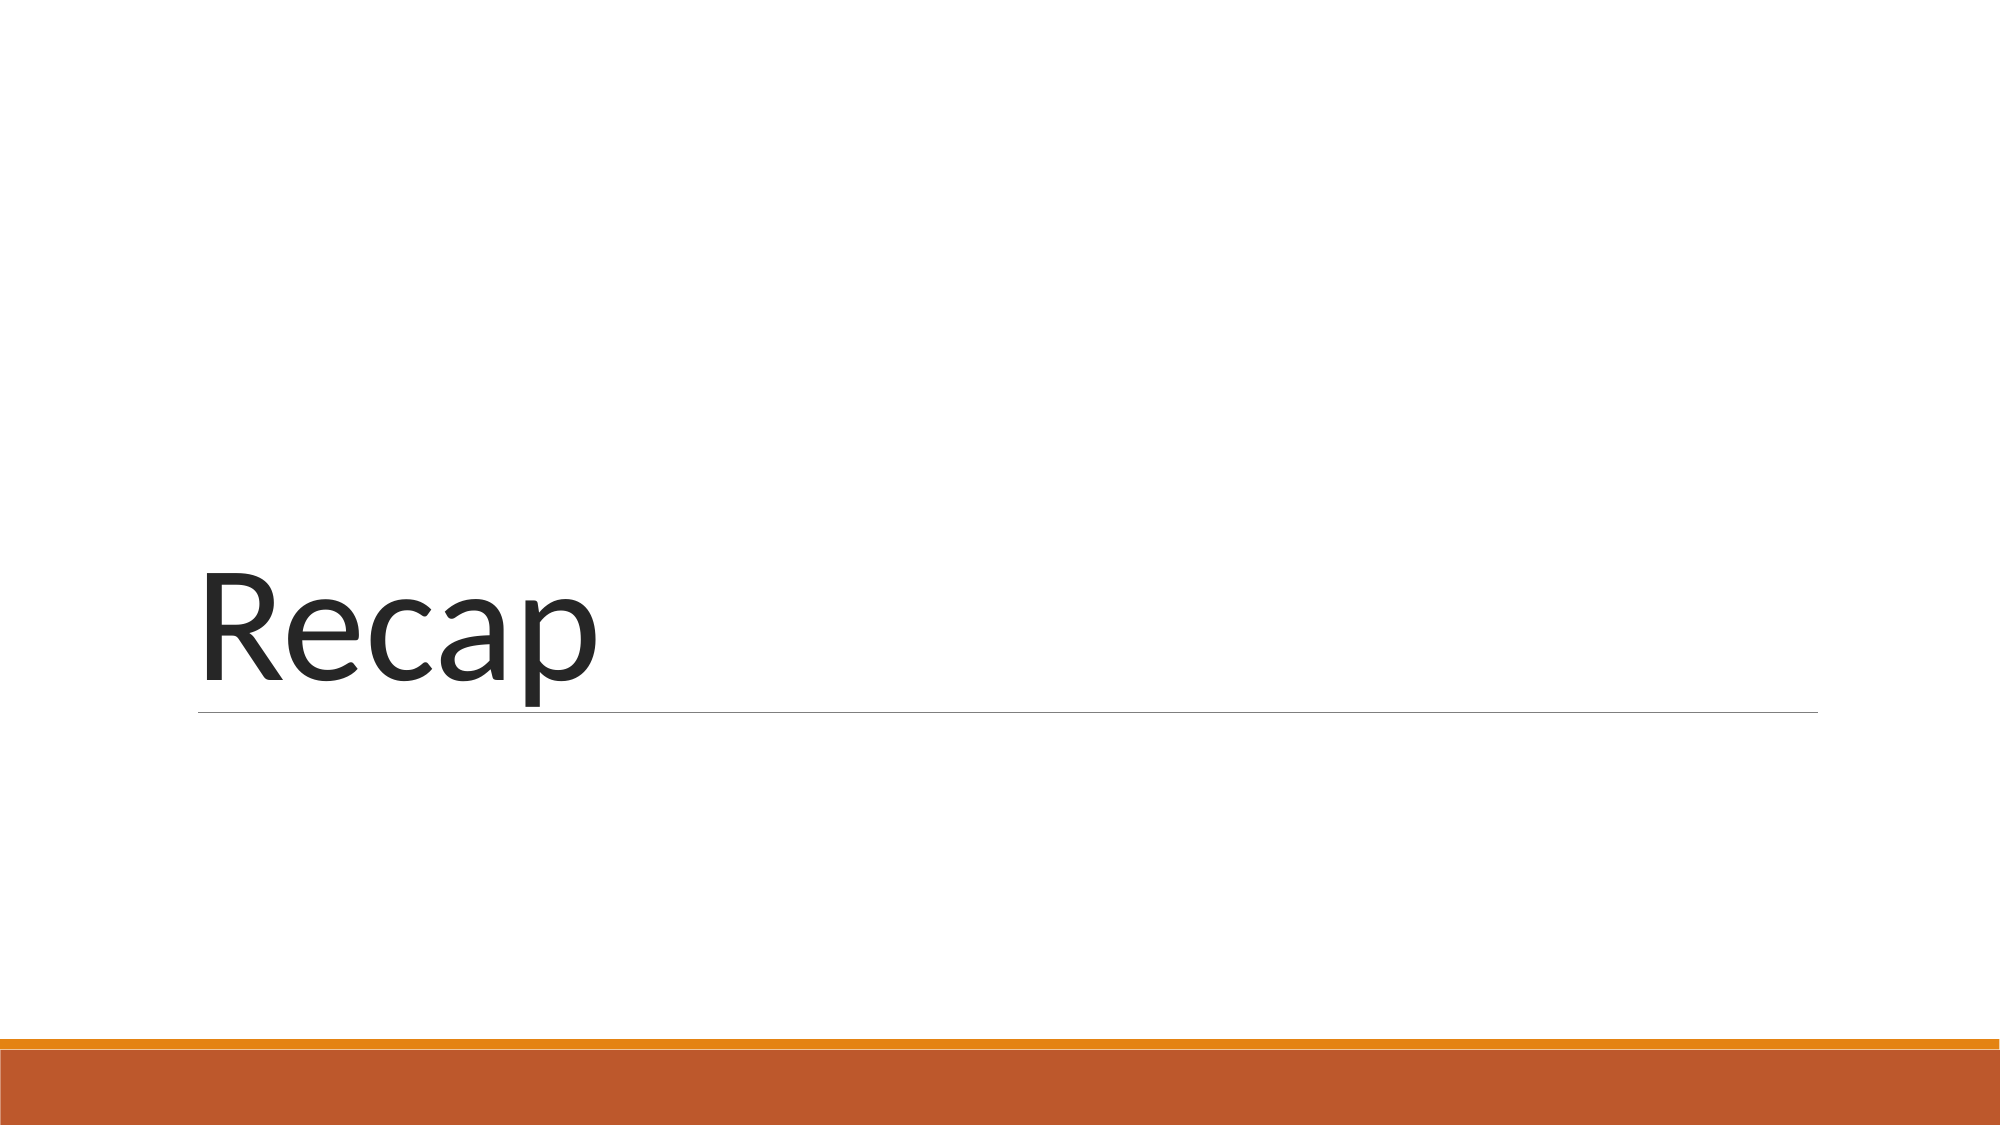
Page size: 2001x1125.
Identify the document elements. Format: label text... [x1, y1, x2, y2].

title Recap [180, 137, 1830, 722]
